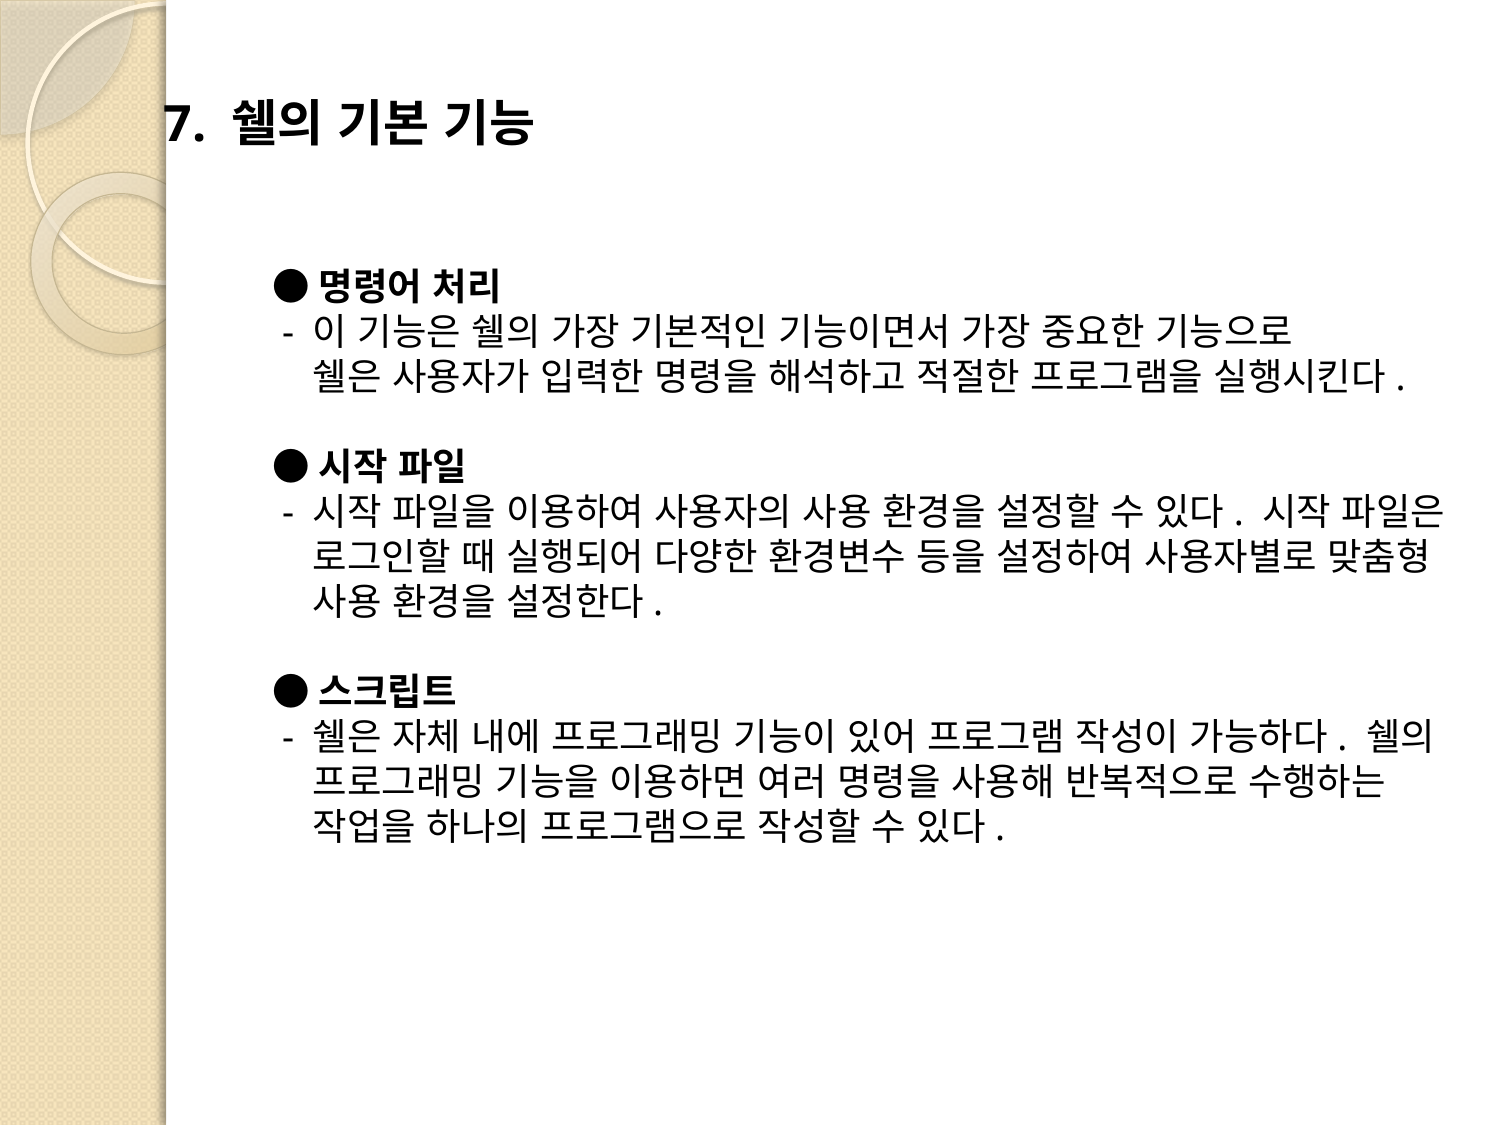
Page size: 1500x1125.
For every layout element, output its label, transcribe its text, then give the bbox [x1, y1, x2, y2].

text_box ●명령어 처리 - 이 기능은 쉘의 가장 기본적인 기능이면서 가장 중요한 기능으로 쉘은 사용자가 입력한 명령을 해석하고 적절한 프로그램을 실행시킨다. ●시작 파일 - 시작 파일을 이용하여 사용자의 사용 환경을 설정할 수 있다. 시작 파일은 로그인할 때 실행되어 다양한 환경변수 등을 설정하여 사용자별로 맞춤형 사용 환경을 설정한다. ●스크립트 - 쉘은 자체 내에 프로그래밍 기능이 있어 프로그램 작성이 가능하다. 쉘의 프로그래밍 기능을 이용하면 여러 명령을 사용해 반복적으로 수행하는 작업을 하나의 프로그램으로 작성할 수 있다. [257, 255, 1461, 946]
text_box 7. 쉘의 기본 기능 [149, 54, 664, 160]
